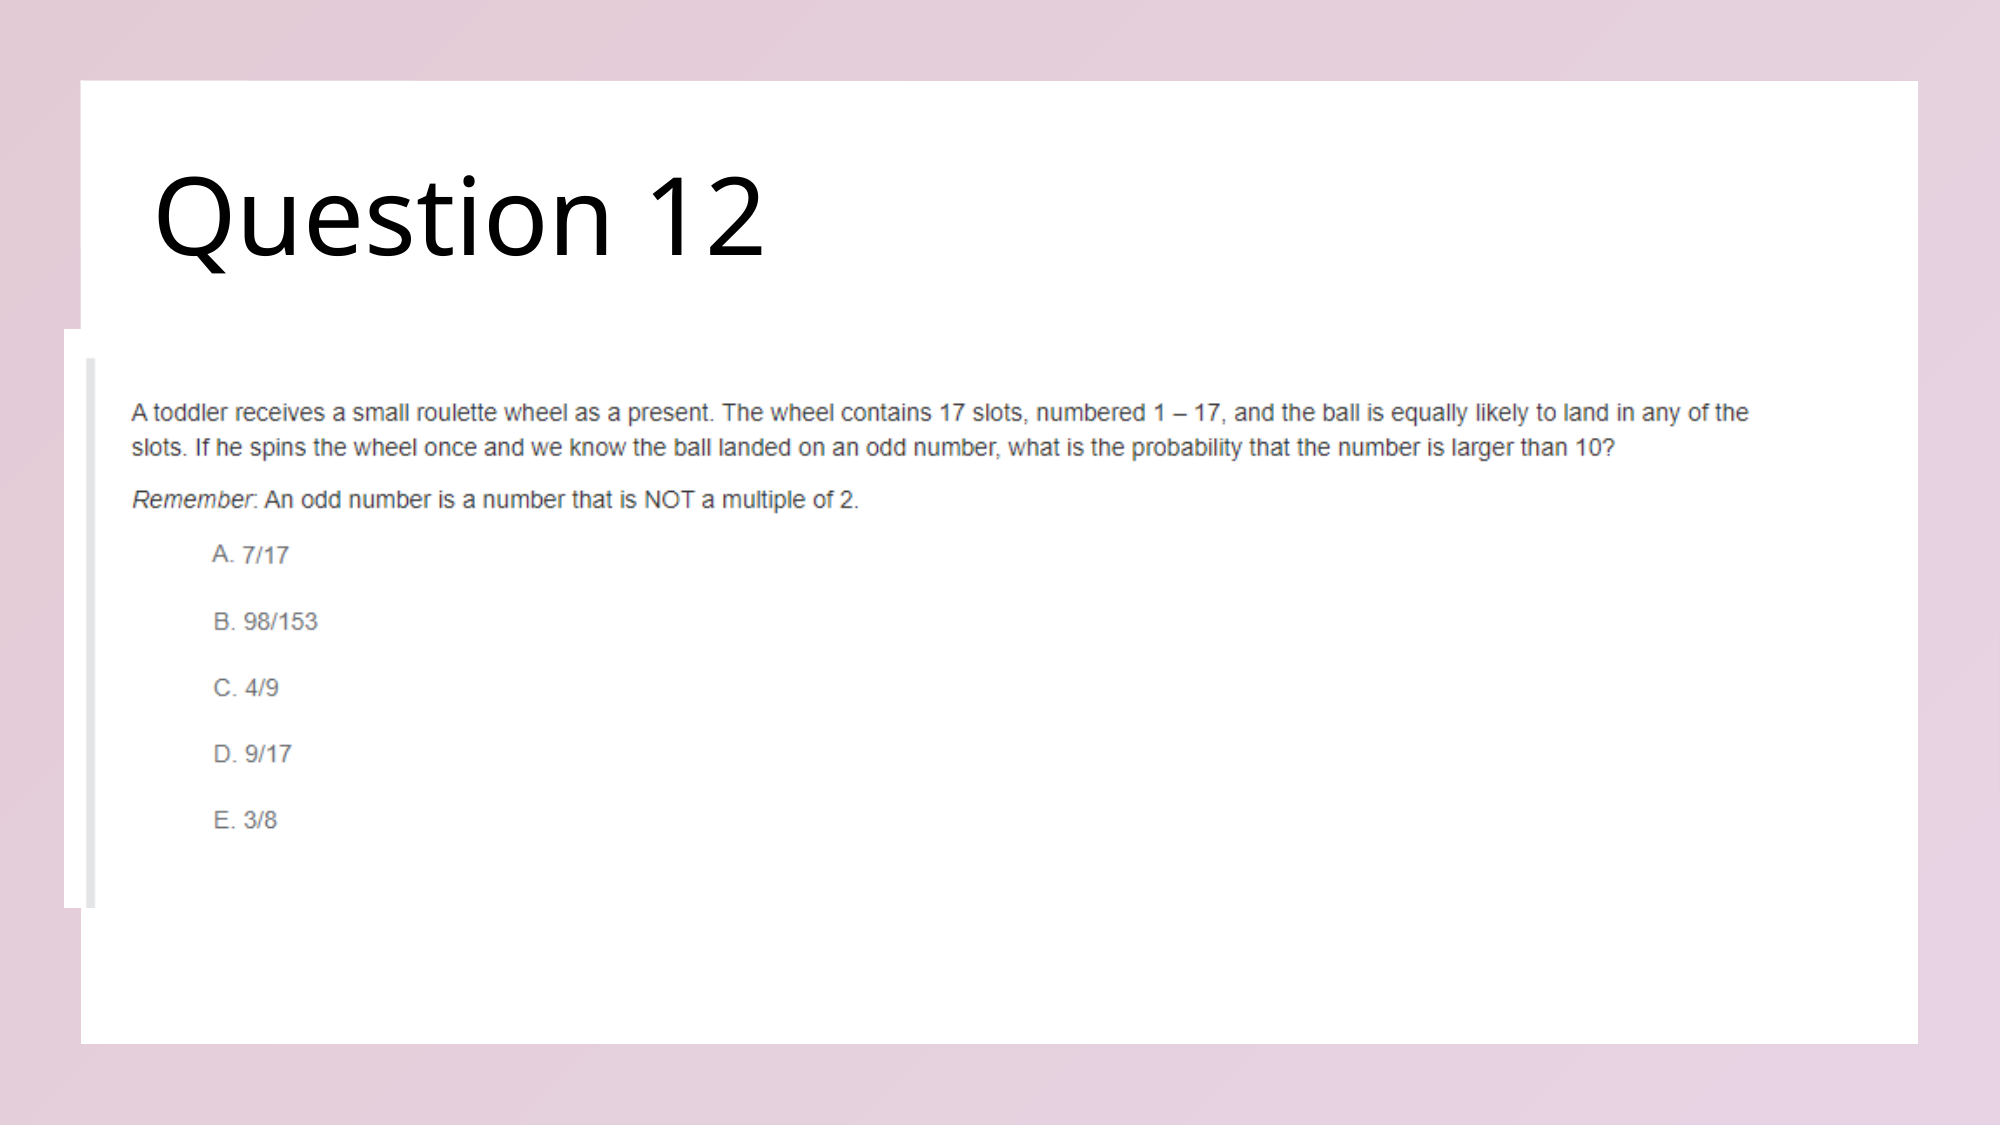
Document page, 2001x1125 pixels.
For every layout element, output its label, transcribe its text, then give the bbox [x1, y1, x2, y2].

title Question 12 [137, 111, 1863, 329]
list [63, 329, 1892, 908]
